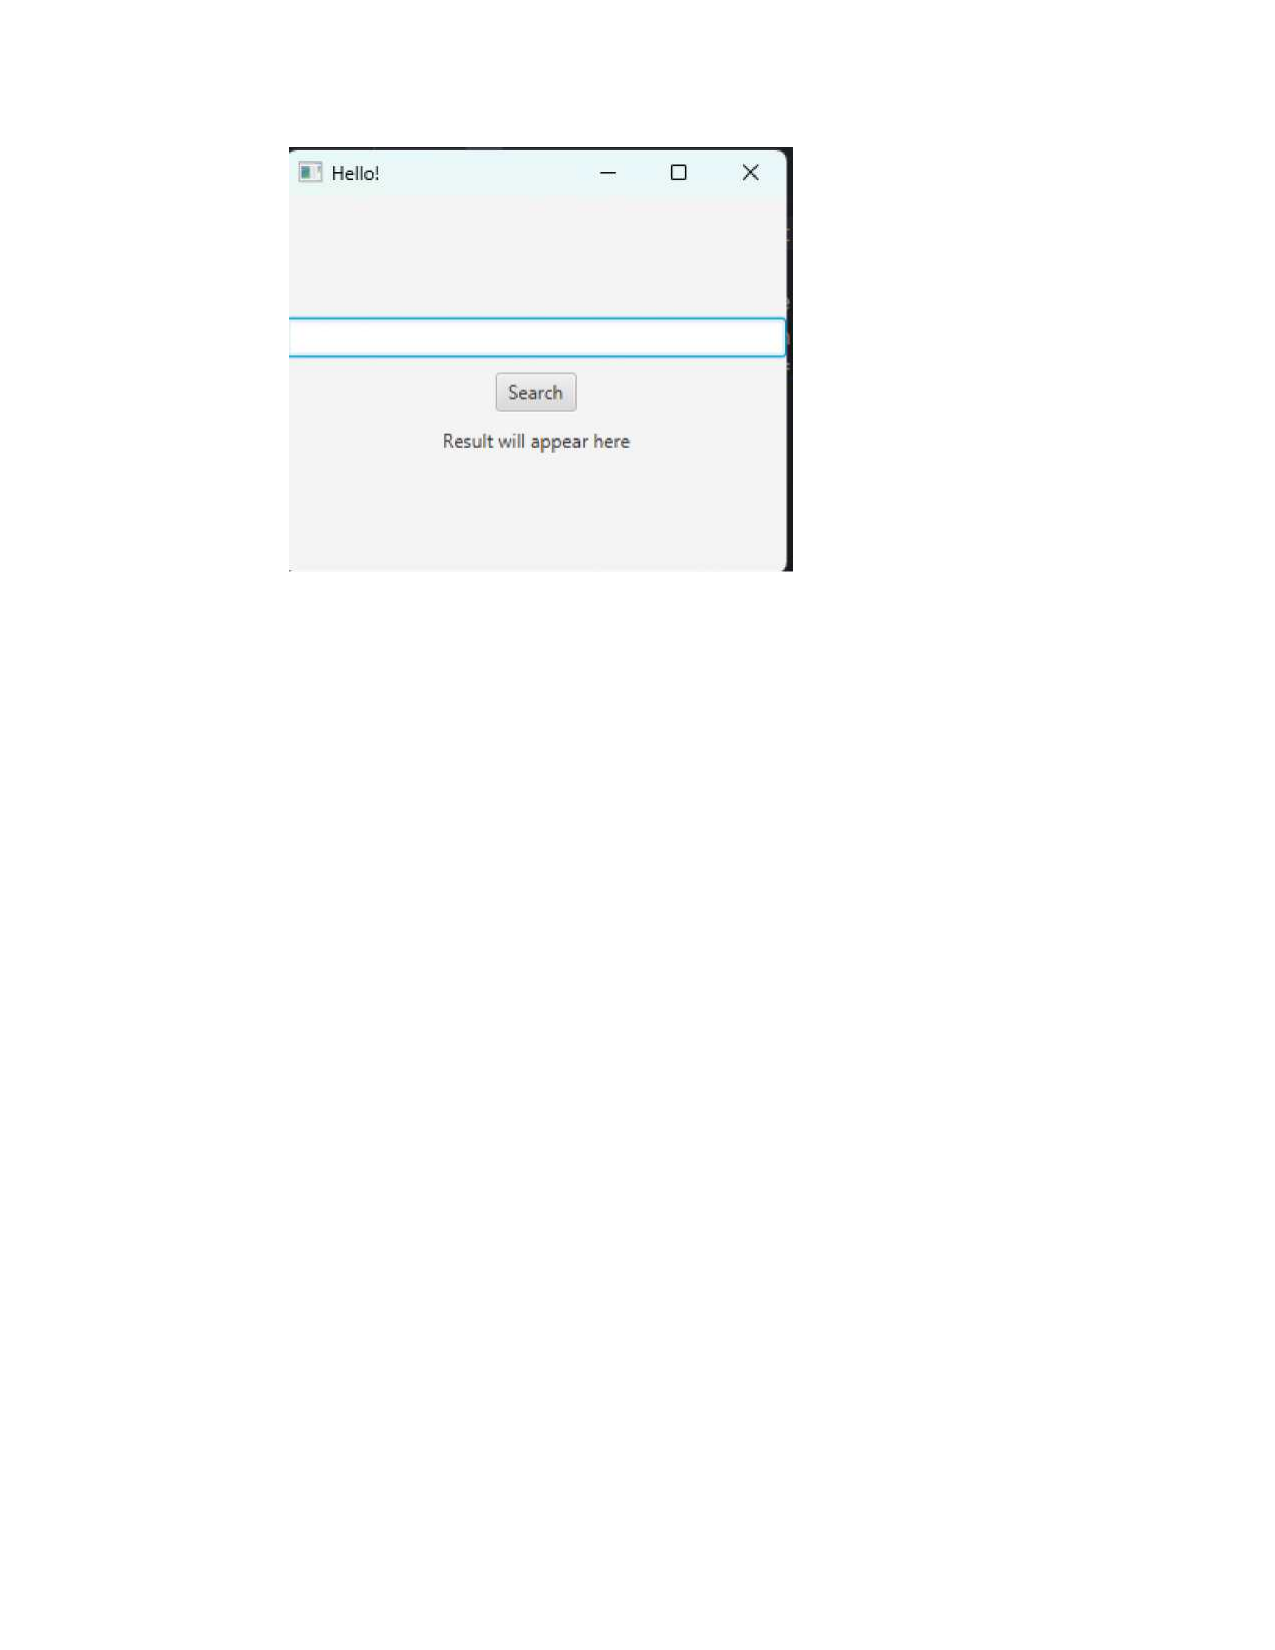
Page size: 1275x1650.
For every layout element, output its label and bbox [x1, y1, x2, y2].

picture [289, 147, 794, 572]
